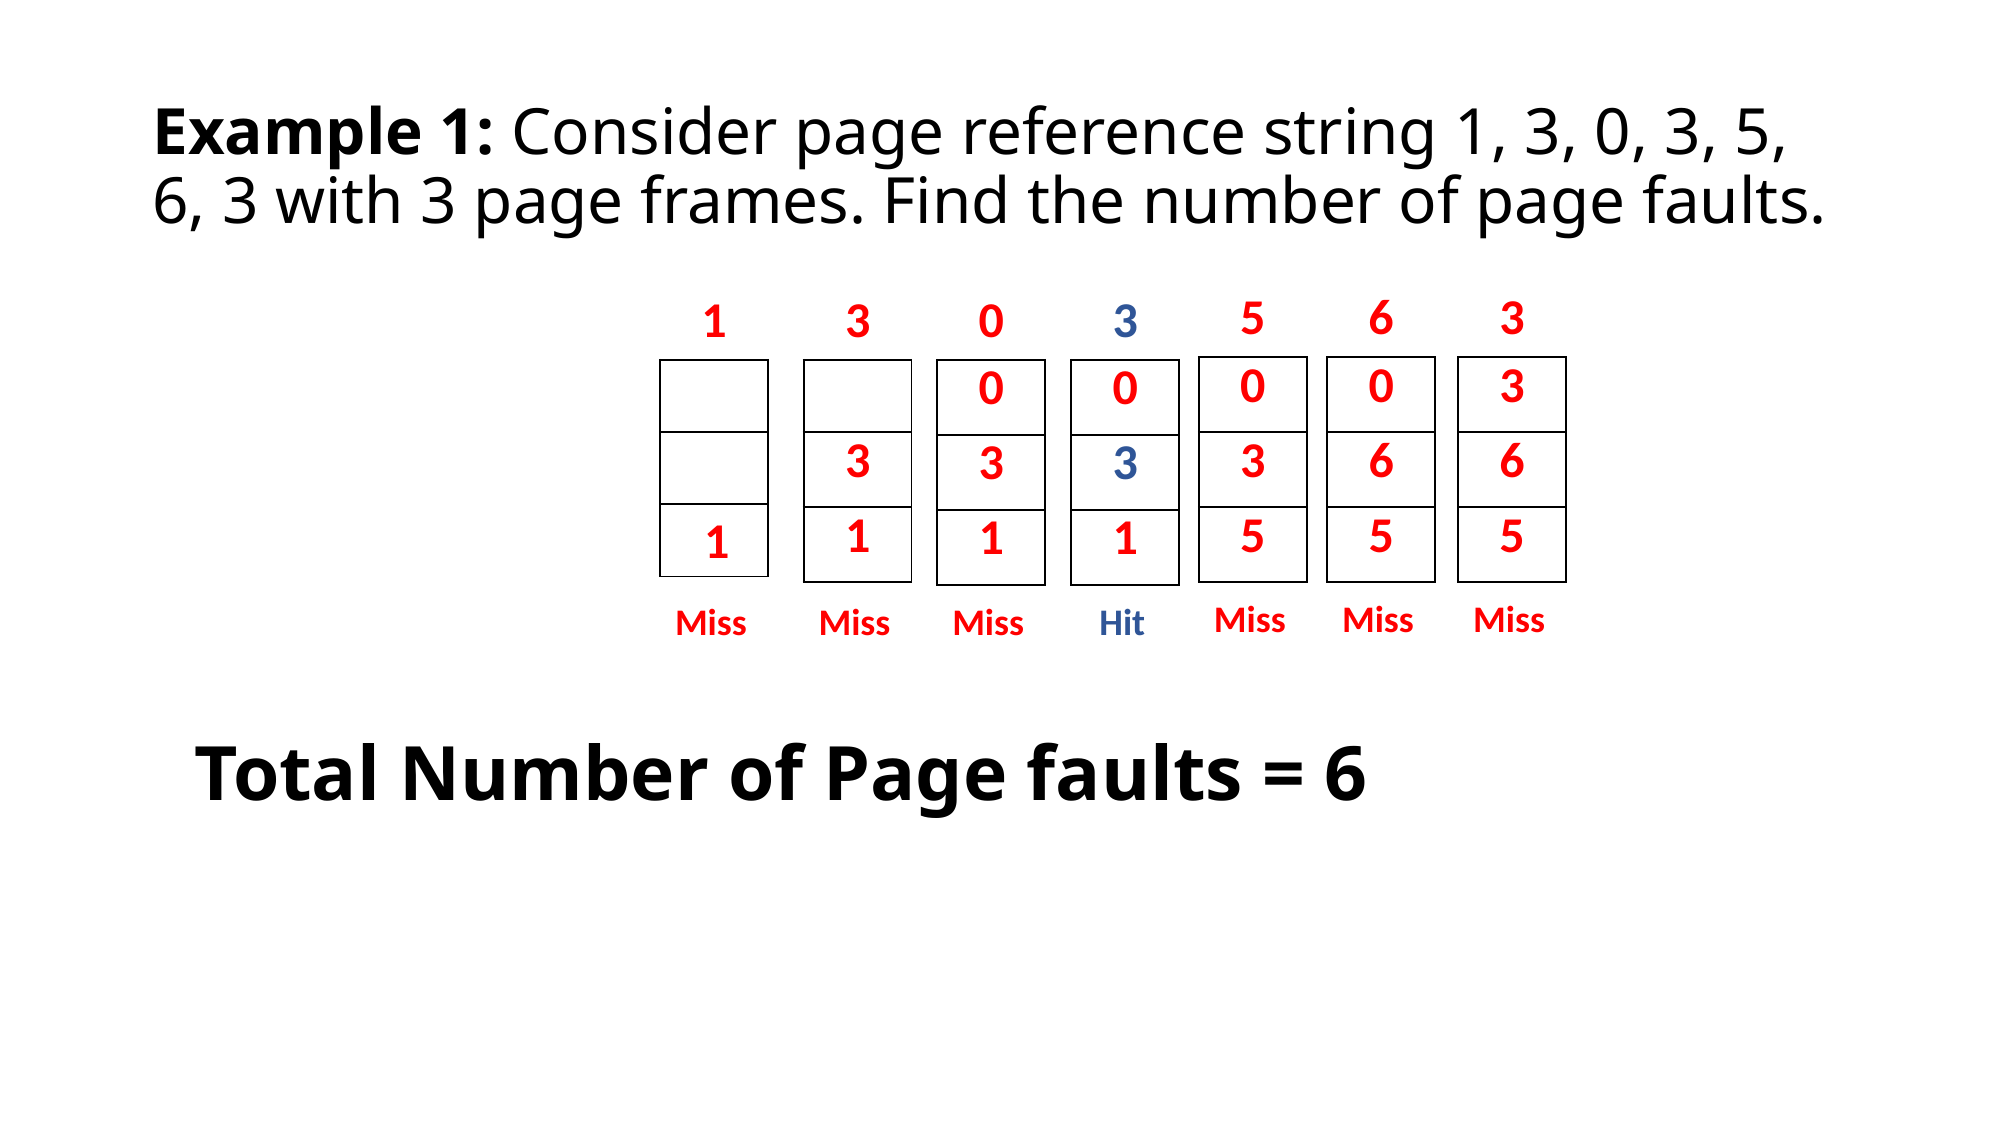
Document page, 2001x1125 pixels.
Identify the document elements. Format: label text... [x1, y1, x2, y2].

table_cell 1 [1072, 511, 1178, 584]
table_header 3 [1459, 358, 1565, 431]
table_cell 3 [1200, 433, 1306, 506]
table_header [661, 361, 767, 431]
text_box 0 [940, 280, 1043, 355]
table_header 0 [1200, 358, 1306, 431]
table_cell 5 [1328, 508, 1434, 581]
text_box Miss [803, 590, 906, 650]
table_cell 3 [805, 433, 911, 506]
text_box 3 [1460, 277, 1563, 352]
text_box 5 [1201, 277, 1304, 352]
table_cell [661, 433, 767, 503]
table_header 0 [938, 361, 1044, 434]
text_box 3 [806, 280, 909, 355]
text_box 6 [1330, 277, 1433, 352]
table_cell 3 [938, 436, 1044, 509]
title Example 1: Consider page reference string 1, 3, 0, 3, 5, 6, 3 with 3 page frames. Find the number of page faults. [137, 59, 1863, 278]
table_cell 6 [1459, 433, 1565, 506]
text_box Total Number of Page faults = 6 [179, 667, 1905, 885]
table_cell 5 [1200, 508, 1306, 581]
text_box 3 [1074, 280, 1177, 355]
text_box Miss [1198, 587, 1301, 648]
text_box 1 [662, 280, 765, 355]
table_header 0 [1072, 361, 1178, 434]
text_box Miss [1327, 587, 1430, 648]
table_header 0 [1328, 358, 1434, 431]
text_box Miss [659, 590, 762, 650]
table_header [805, 361, 911, 431]
text_box Hit [1071, 590, 1174, 650]
table_cell 5 [1459, 508, 1565, 581]
table_cell 1 [805, 508, 911, 581]
text_box Miss [937, 590, 1040, 650]
text_box 1 [665, 500, 768, 576]
table_cell 3 [1072, 436, 1178, 509]
table_cell 6 [1328, 433, 1434, 506]
table_cell 1 [938, 511, 1044, 584]
table_cell [661, 505, 665, 576]
text_box Miss [1458, 587, 1561, 648]
